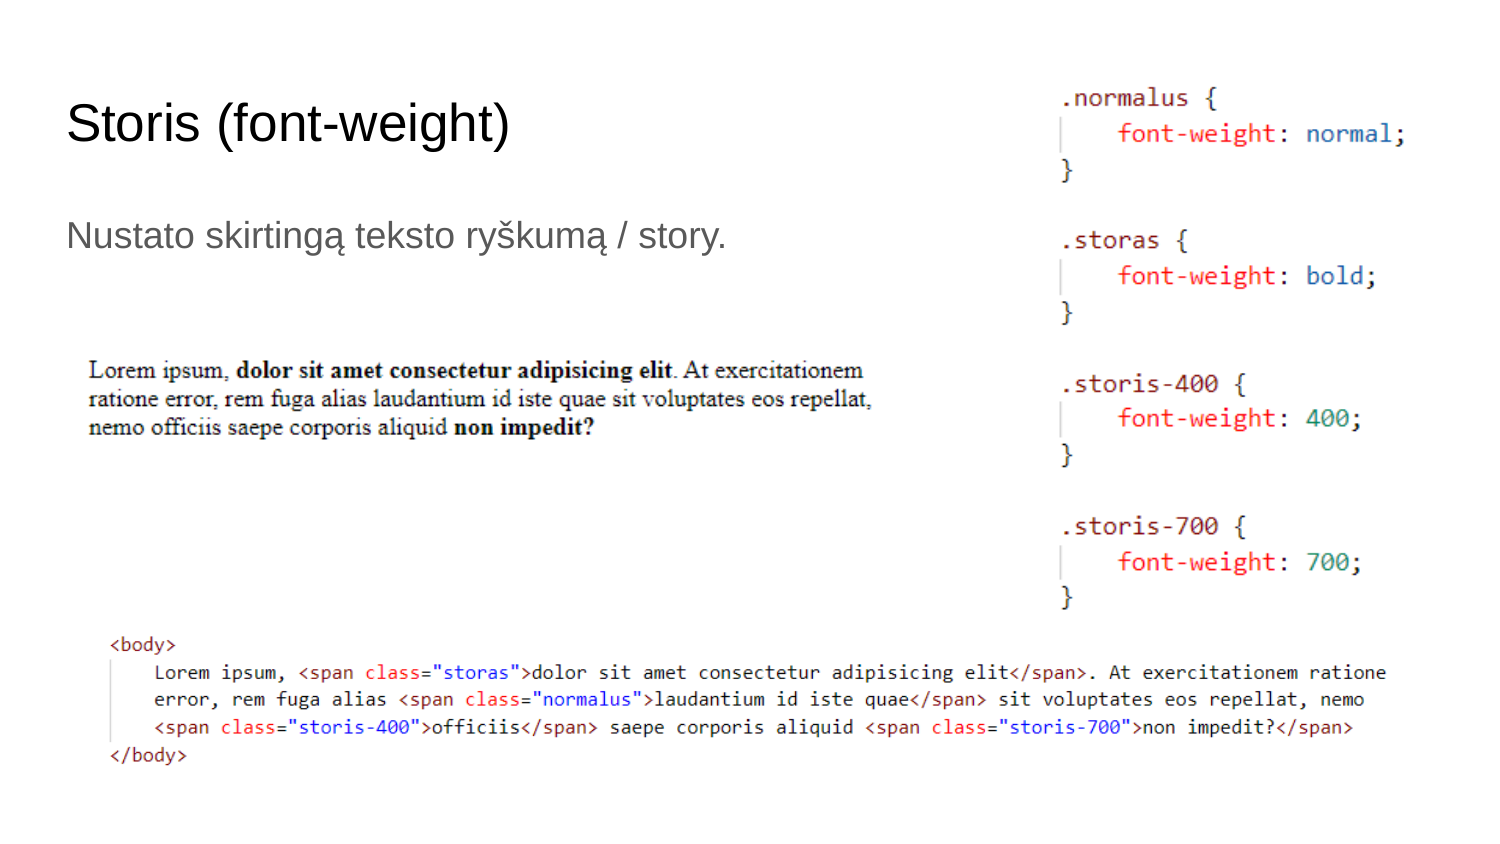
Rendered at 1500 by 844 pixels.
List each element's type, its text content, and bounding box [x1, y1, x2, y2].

list Nustato skirtingą teksto ryškumą / story. [51, 189, 1449, 750]
picture [105, 628, 1395, 775]
picture [79, 345, 884, 465]
picture [1052, 77, 1421, 616]
title Storis (font-weight) [51, 72, 1449, 167]
